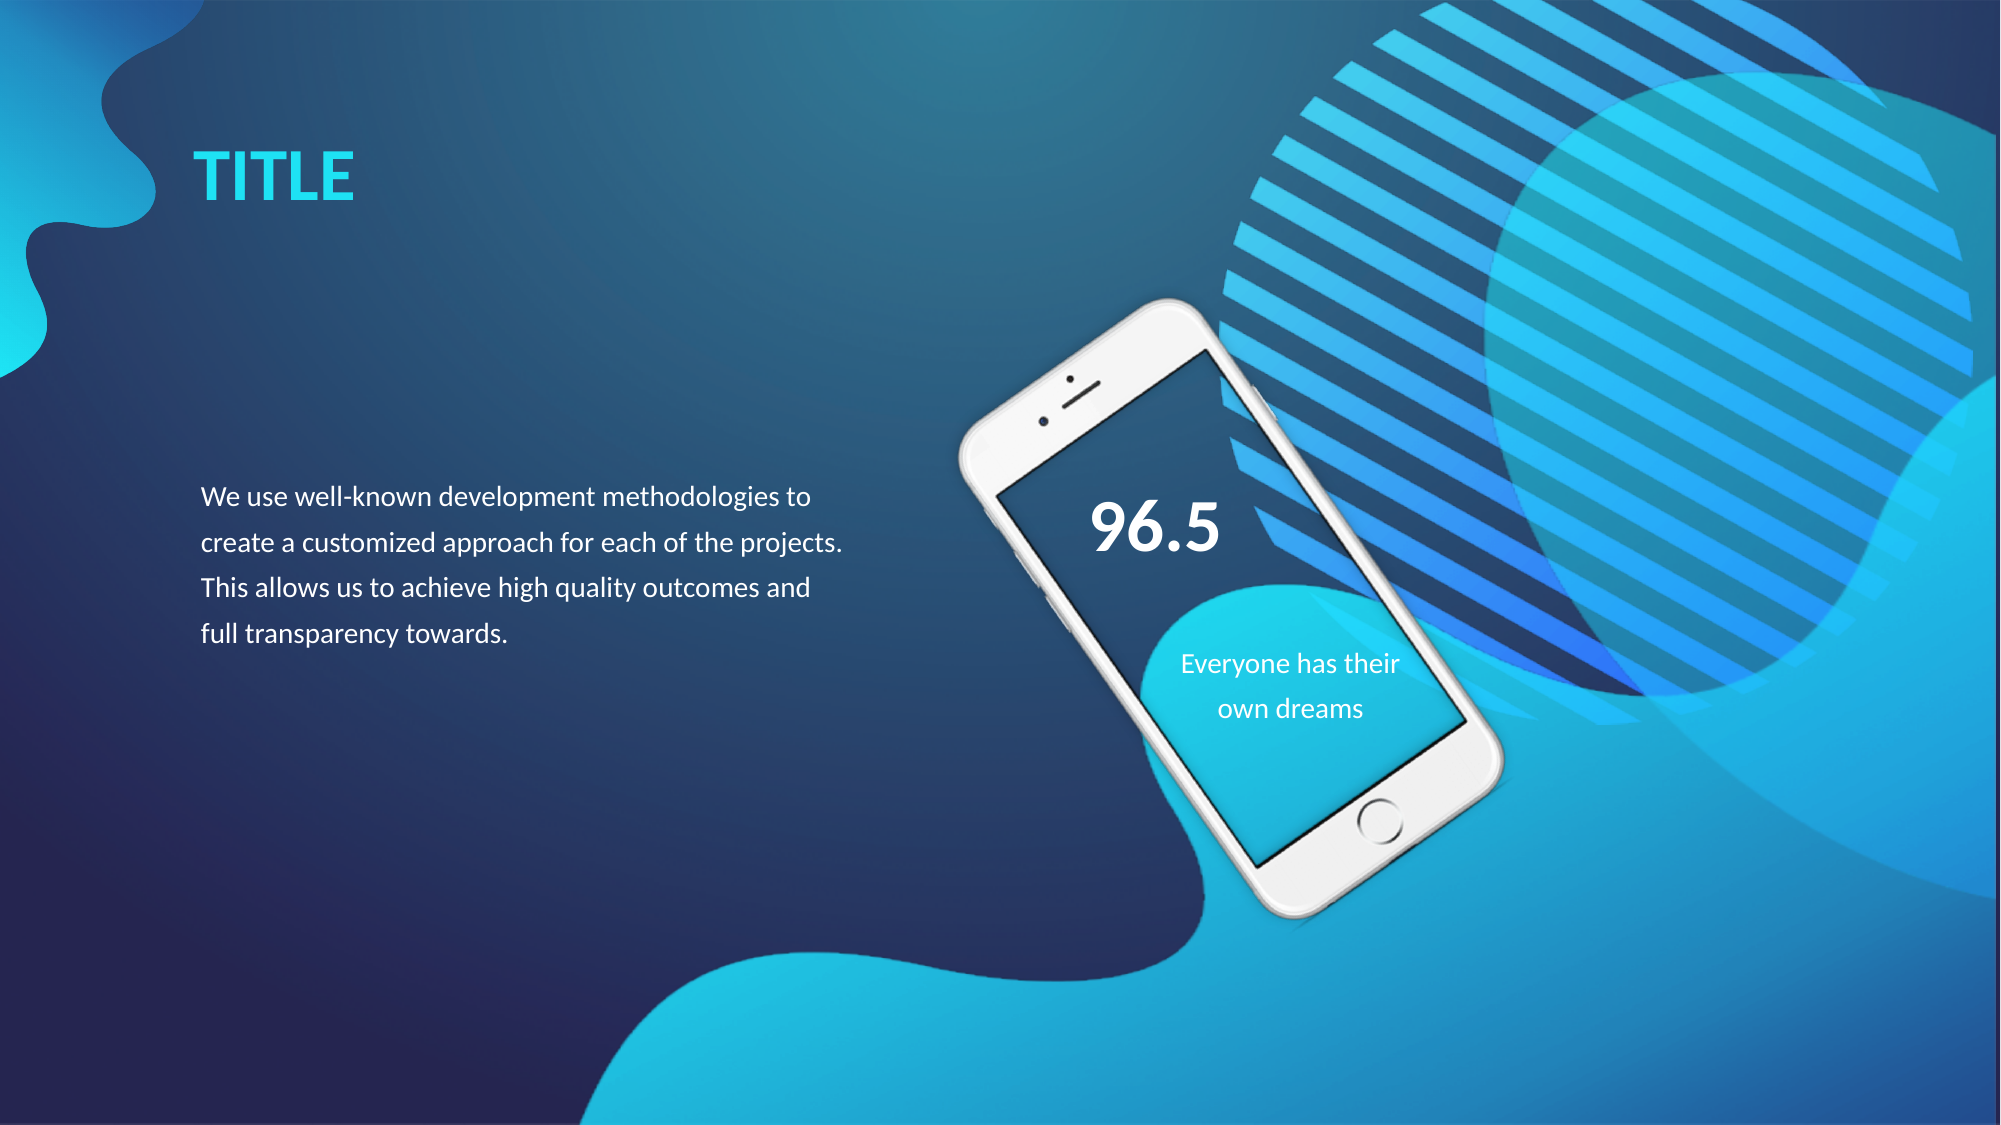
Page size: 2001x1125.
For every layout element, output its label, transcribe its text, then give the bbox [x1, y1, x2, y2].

picture [0, 0, 2001, 1125]
text_box We use well-known development methodologies to create a customized approach for each of the projects. This allows us to achieve high quality outcomes and full transparency towards. [186, 459, 716, 657]
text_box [0, 0, 450, 381]
